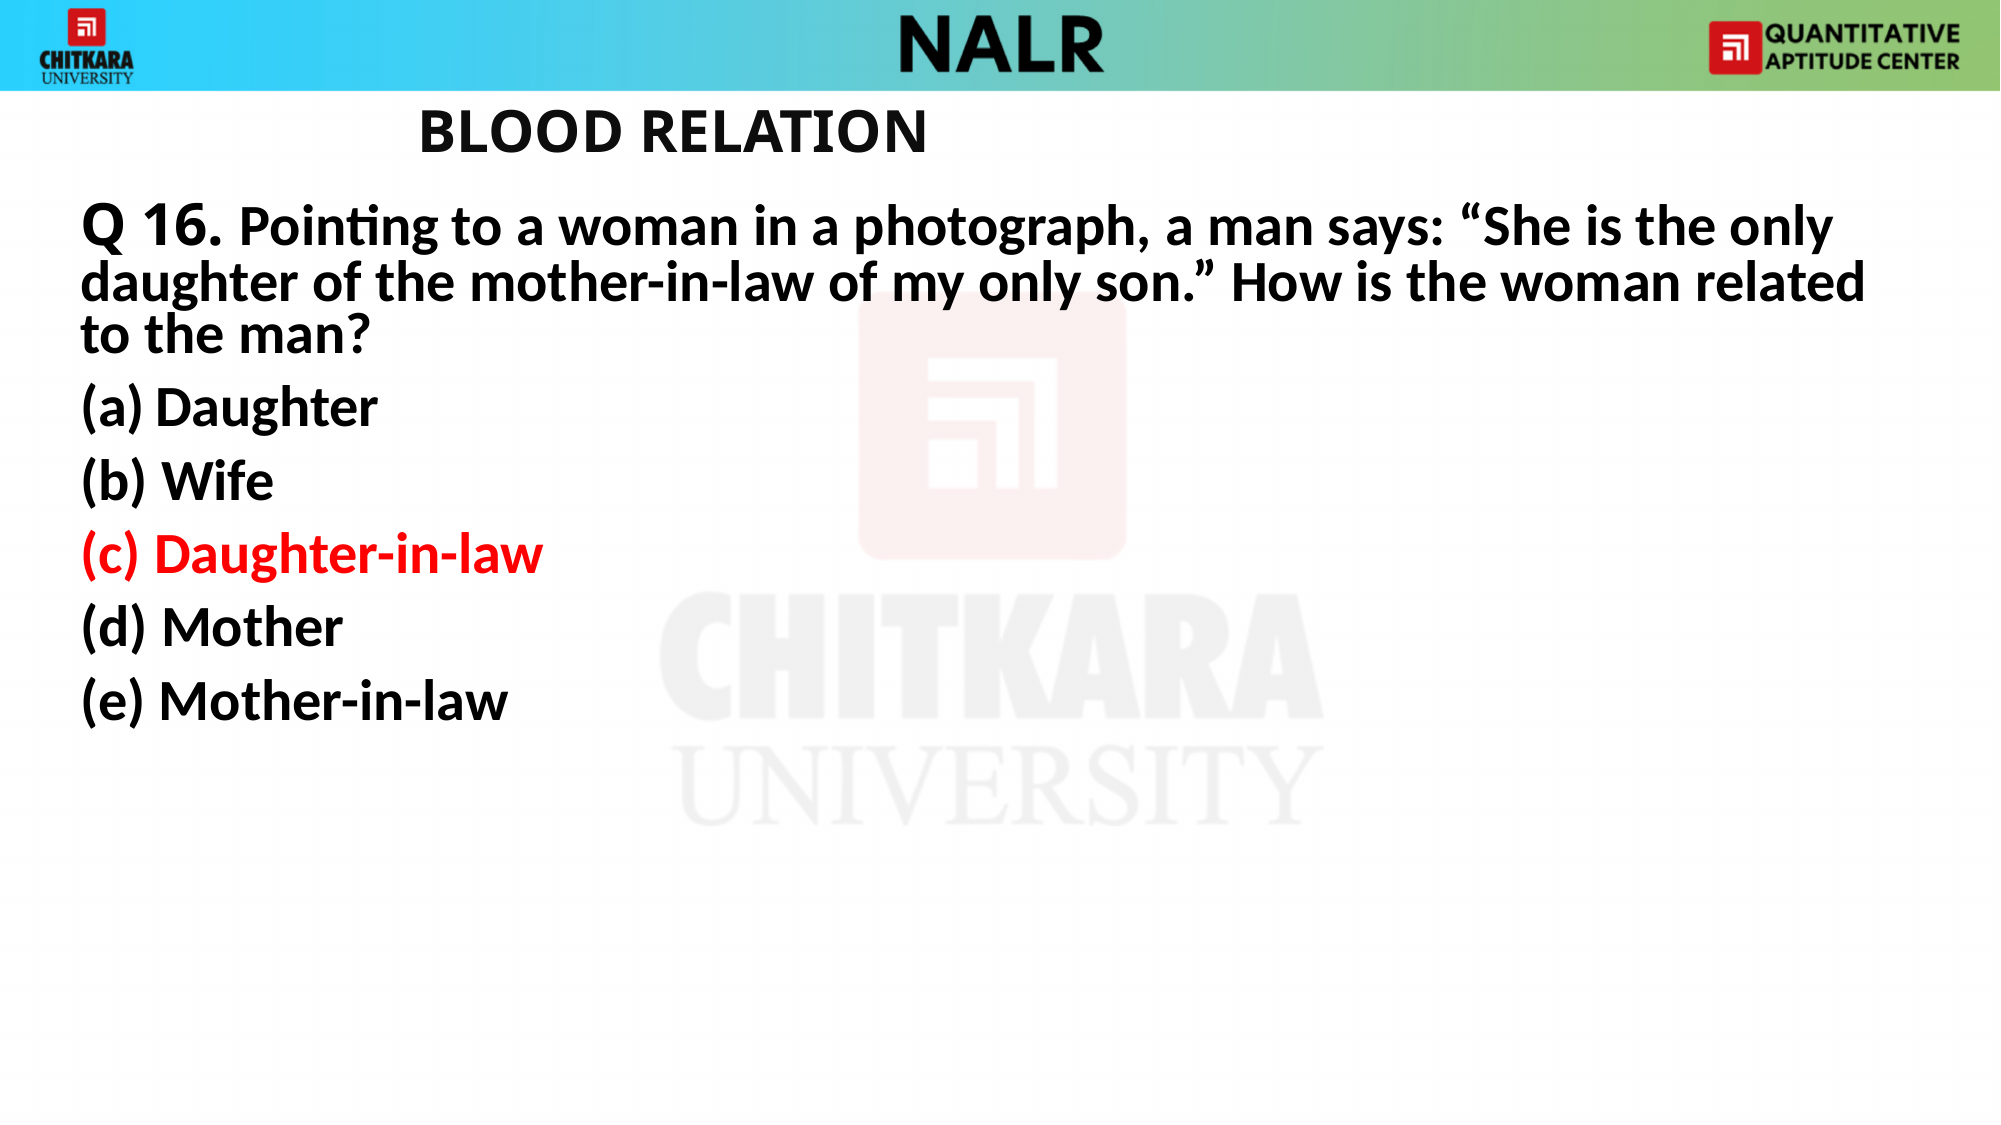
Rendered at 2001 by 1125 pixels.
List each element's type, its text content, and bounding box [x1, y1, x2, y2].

list BLOOD RELATION Q 16. Pointing to a woman in a photograph, a man says: “She is the only daughter of the mother-in-law of my only son.” How is the woman related to the man? Daughter (b) Wife (c) Daughter-in-law (d) Mother (e) Mother-in-law [65, 88, 1925, 1053]
title [0, 31, 1917, 142]
picture [0, 0, 2000, 1125]
